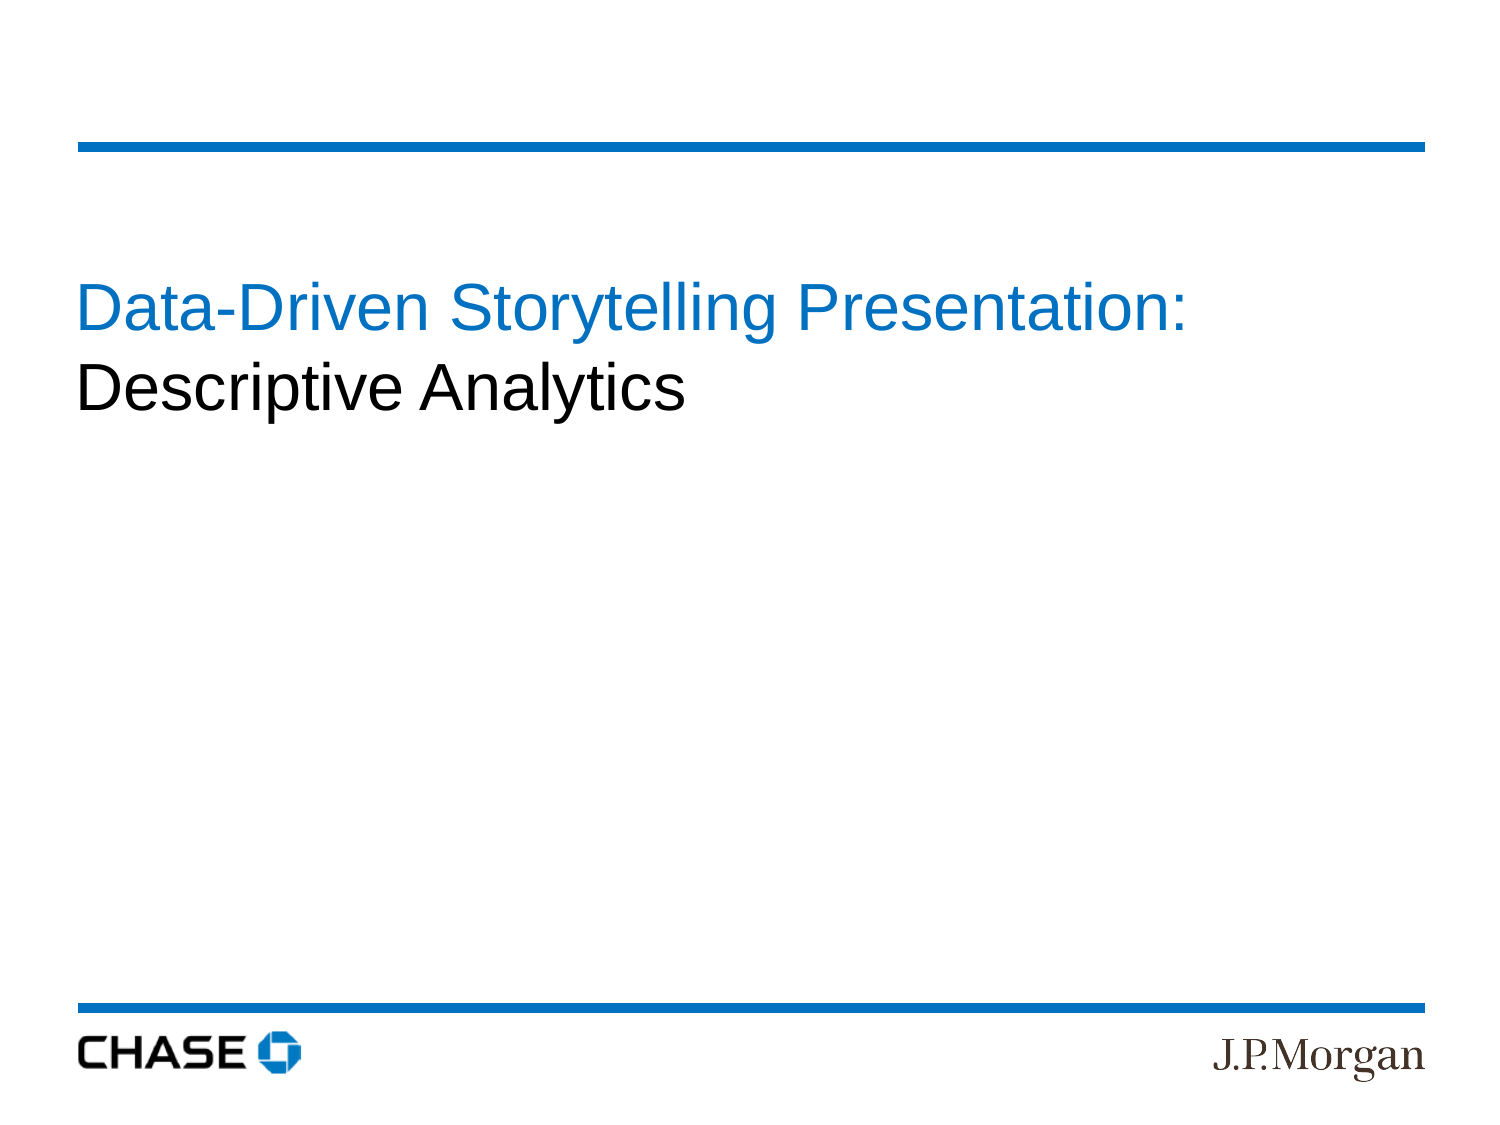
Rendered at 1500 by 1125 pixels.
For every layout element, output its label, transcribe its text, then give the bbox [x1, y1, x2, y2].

text_box Data-Driven Storytelling Presentation: Descriptive Analytics [75, 263, 1425, 424]
picture [74, 1028, 308, 1077]
text_box [1213, 1039, 1425, 1083]
